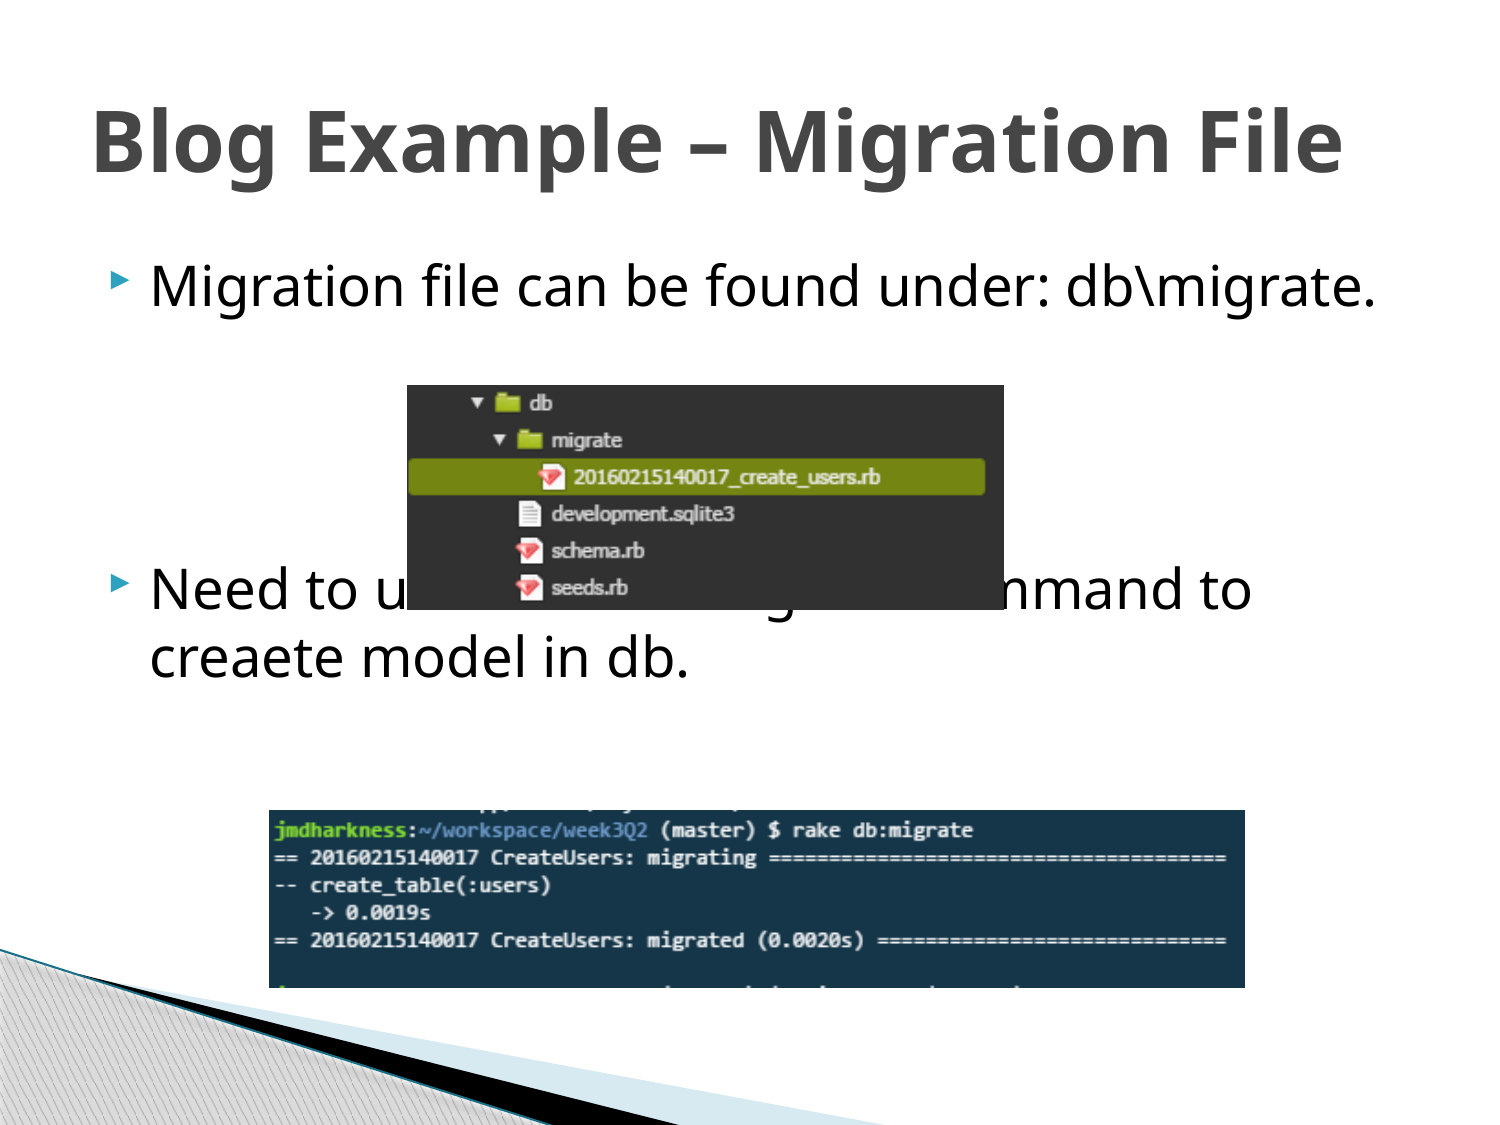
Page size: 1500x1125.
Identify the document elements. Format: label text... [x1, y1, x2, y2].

picture [407, 385, 1004, 610]
picture [269, 810, 1246, 988]
list Migration file can be found under: db\migrate. Need to use rake db:migrate command to creaete model in db. [75, 243, 1425, 986]
title Blog Example – Migration File [75, 45, 1425, 233]
